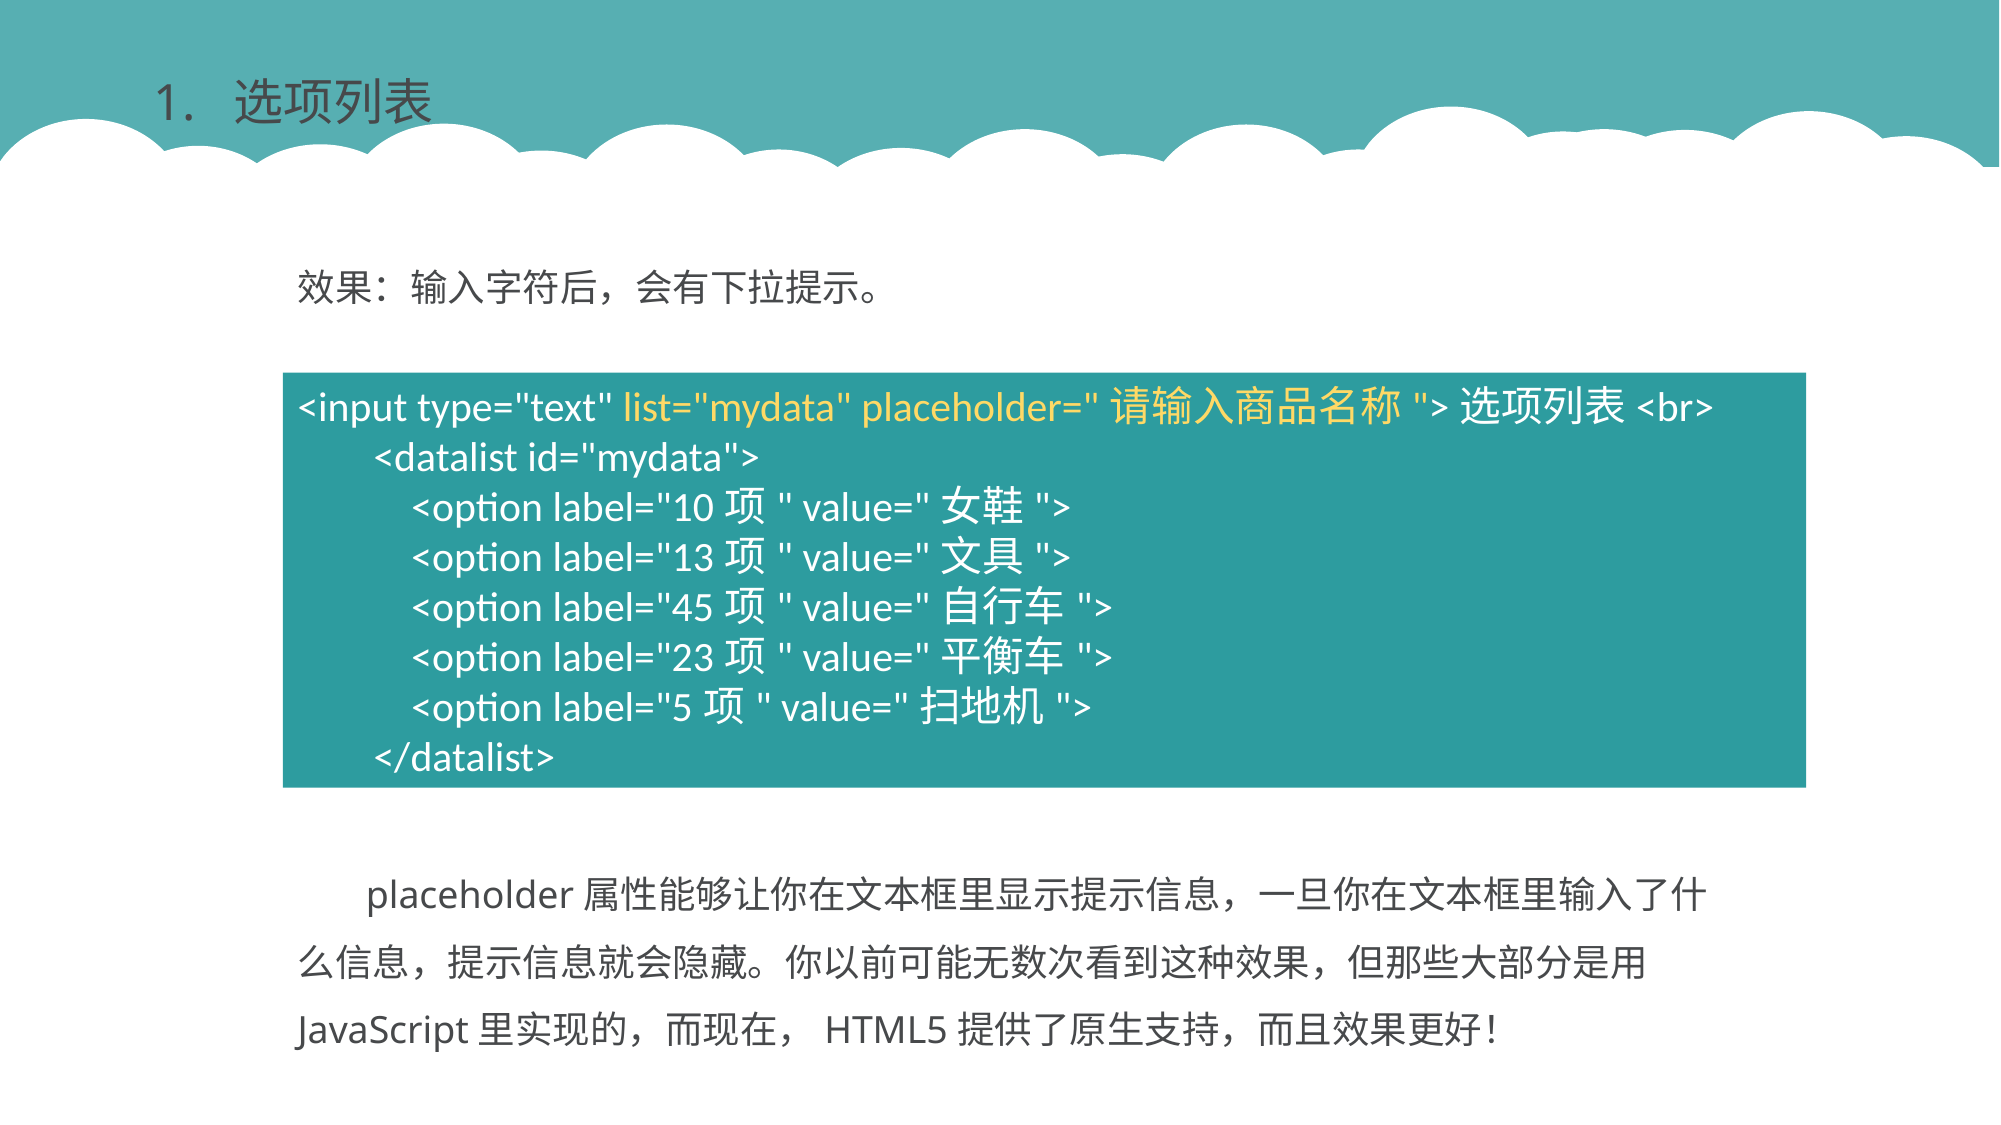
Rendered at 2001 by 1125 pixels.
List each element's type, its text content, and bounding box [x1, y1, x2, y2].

text_box placeholder属性能够让你在文本框里显示提示信息，一旦你在文本框里输入了什么信息，提示信息就会隐藏。你以前可能无数次看到这种效果，但那些大部分是用JavaScript里实现的，而现在，HTML5提供了原生支持，而且效果更好！ [282, 841, 1742, 1059]
text_box <input type="text" list="mydata" placeholder="请输入商品名称">选项列表<br> <datalist id="mydata"> <option label="10项" value="女鞋"> <option label="13项" value="文具"> <option label="45项" value="自行车"> <option label="23项" value="平衡车"> <option label="5项" value="扫地机"> </datalist> [282, 372, 1807, 788]
text_box 效果：输入字符后，会有下拉提示。 [282, 256, 913, 317]
text_box 1. 选项列表 [139, 63, 460, 138]
